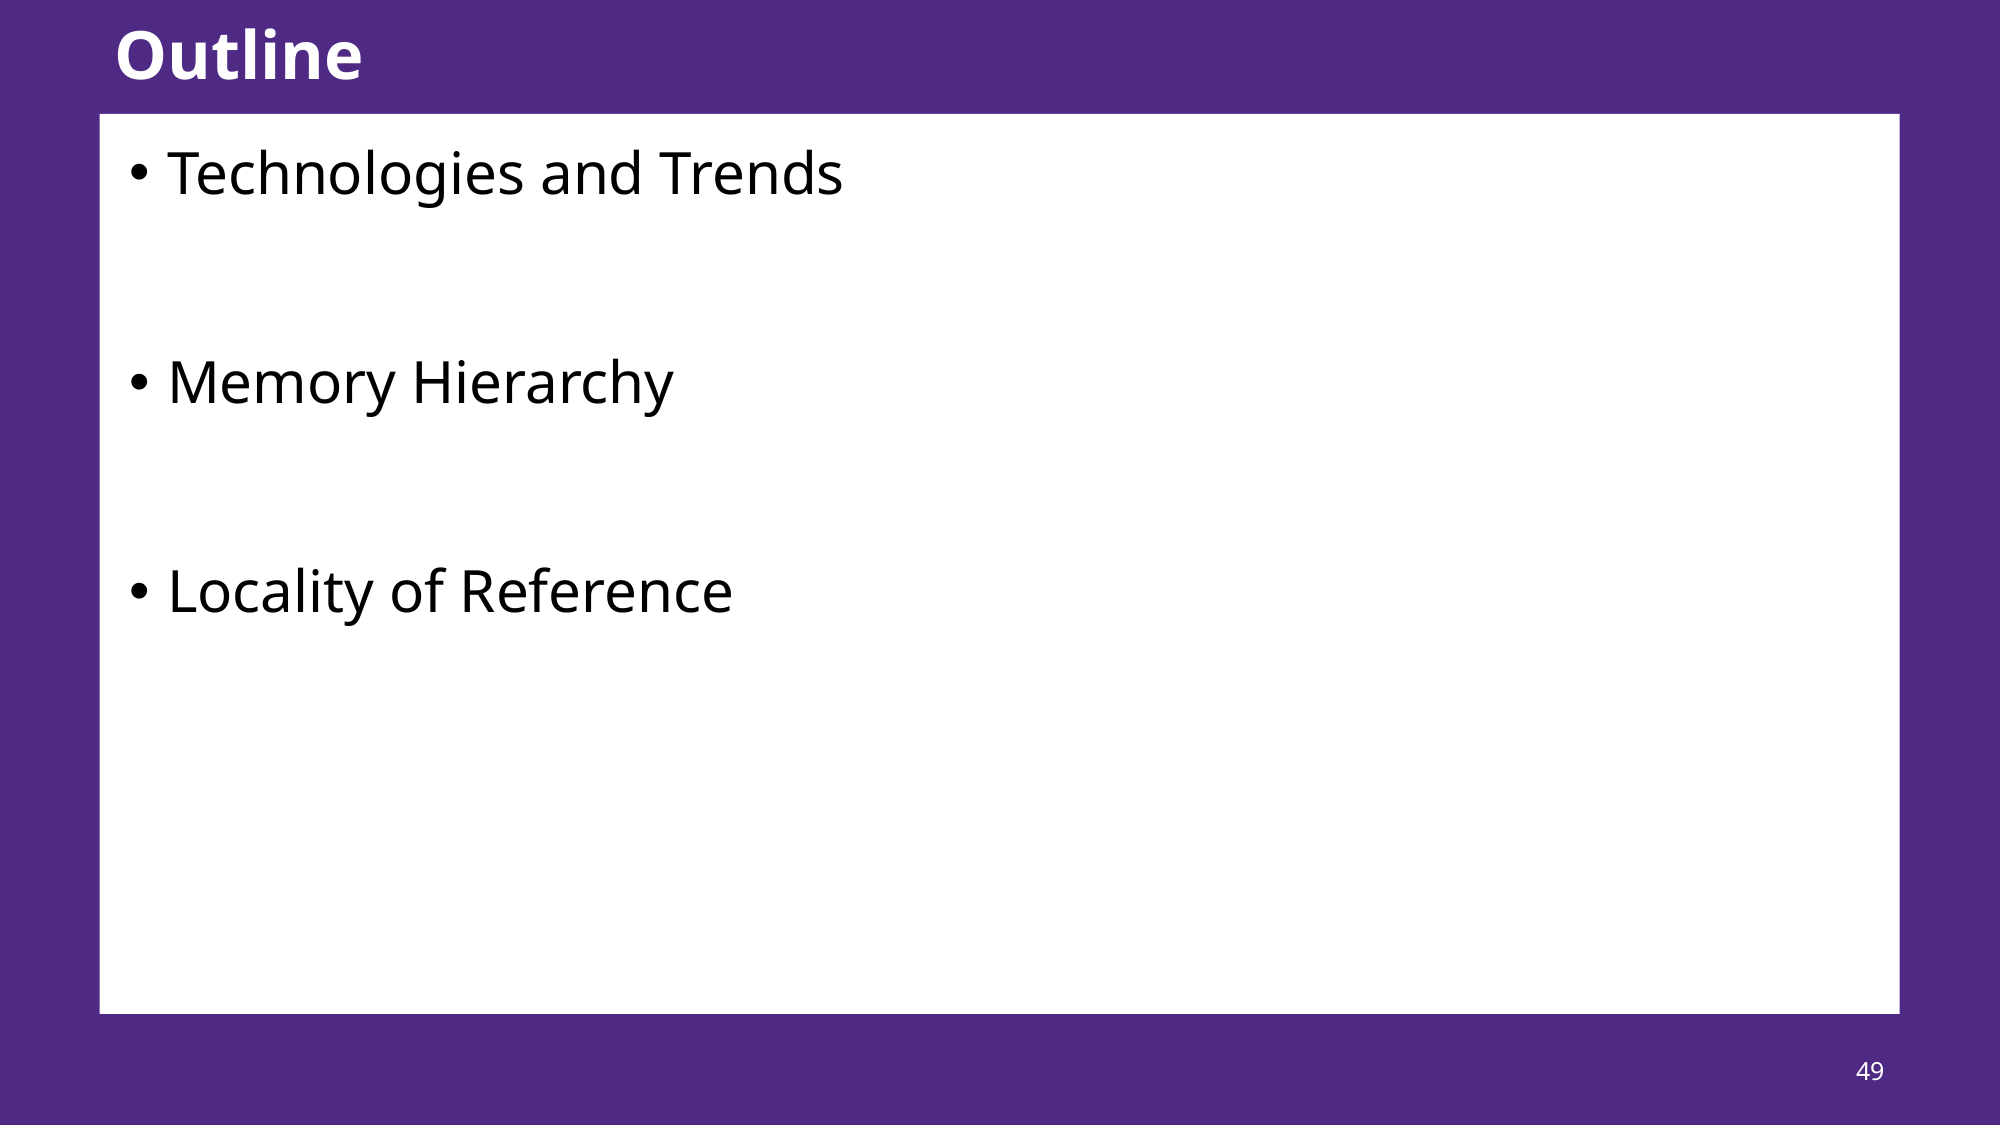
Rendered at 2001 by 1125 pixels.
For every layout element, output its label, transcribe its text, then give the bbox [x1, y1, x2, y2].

slide_number 49 [1749, 1042, 1900, 1103]
title Outline [99, 1, 1900, 114]
list Technologies and Trends Memory Hierarchy Locality of Reference [99, 114, 1900, 1014]
